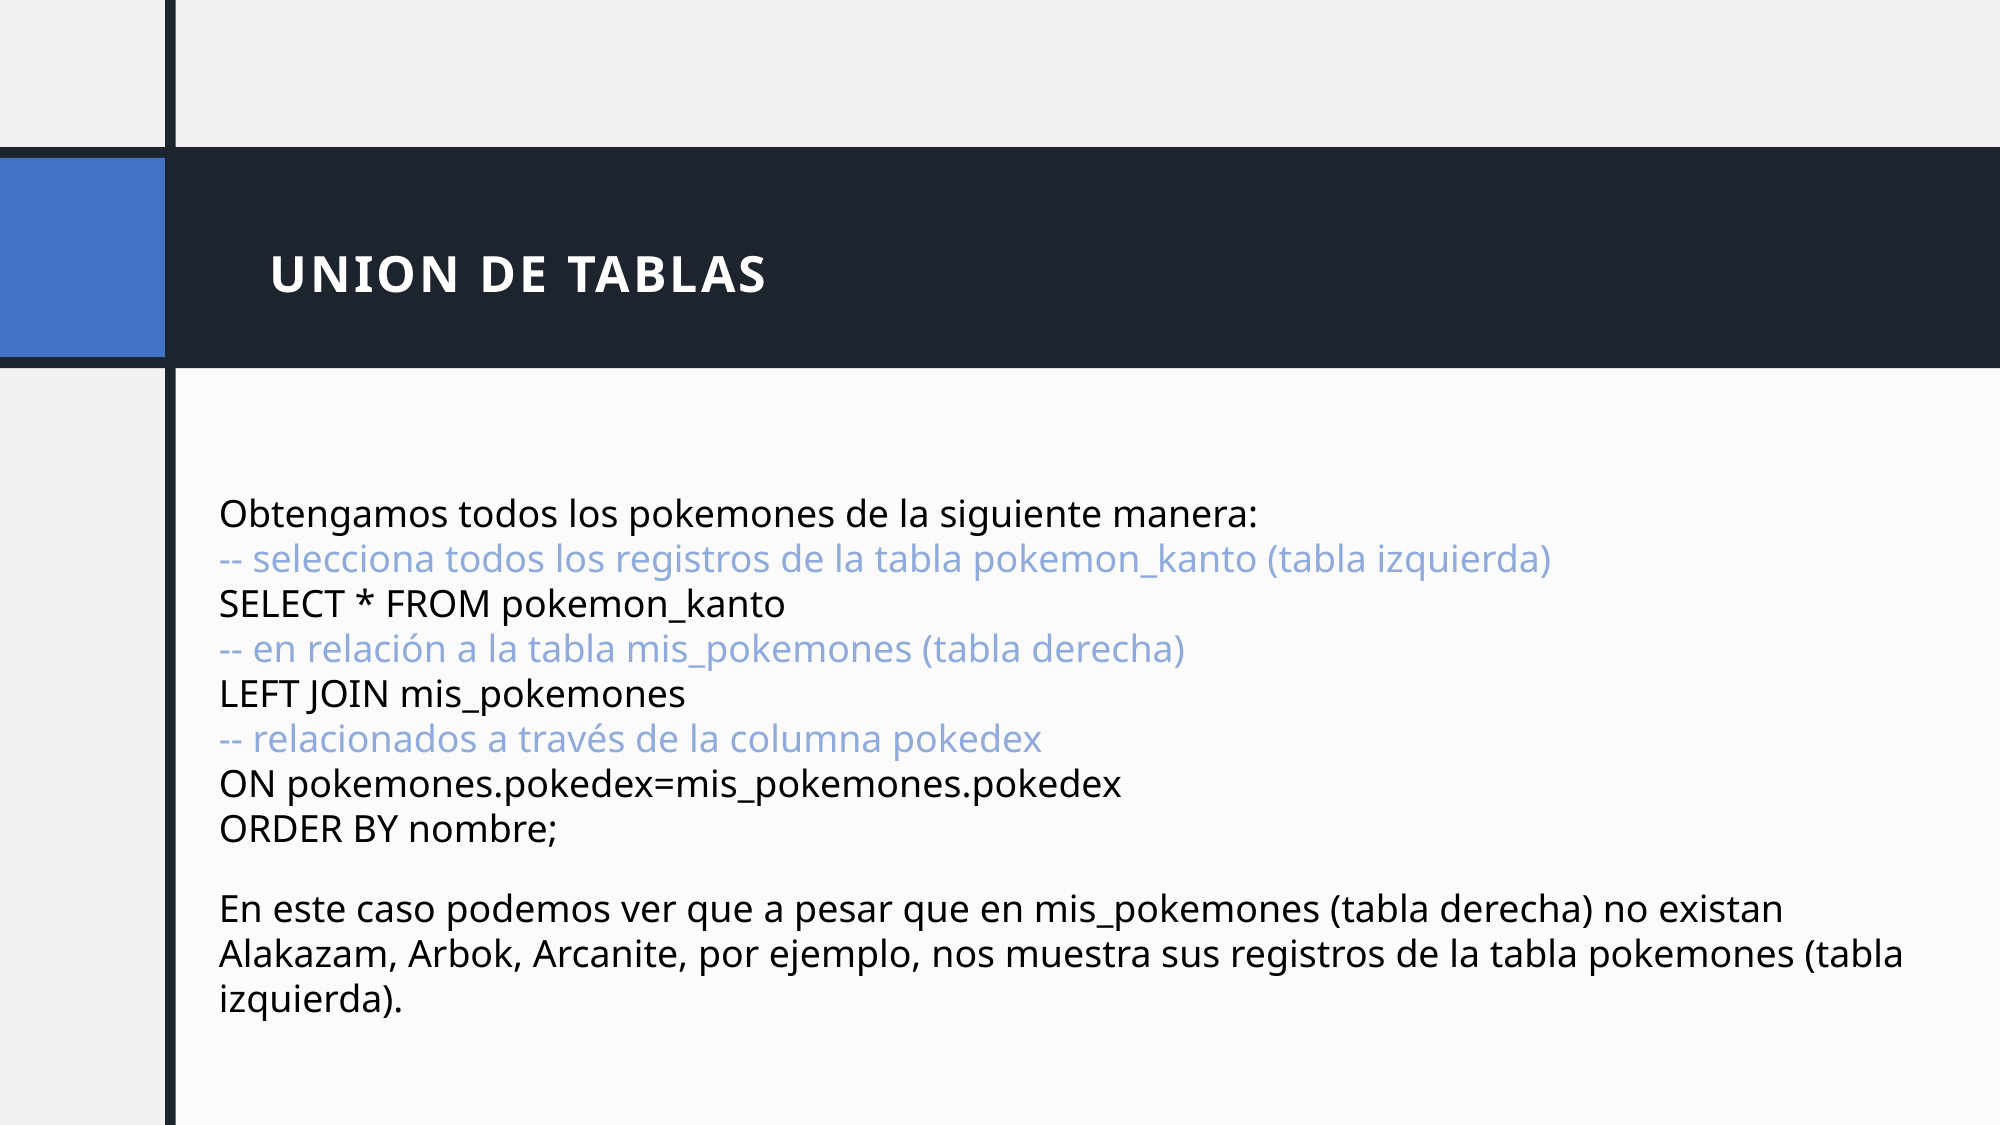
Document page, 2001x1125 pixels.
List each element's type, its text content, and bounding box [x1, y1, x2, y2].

text_box [177, 369, 2000, 1125]
title UNION DE TABLAS [251, 171, 1895, 341]
text_box [177, 0, 2000, 146]
text_box [0, 157, 164, 358]
text_box [0, 0, 164, 146]
text_box En este caso podemos ver que a pesar que en mis_pokemones (tabla derecha) no existan Alakazam, Arbok, Arcanite, por ejemplo, nos muestra sus registros de la tabla pokemones (tabla izquierda). [204, 877, 1940, 1028]
text_box [0, 146, 164, 157]
text_box [0, 358, 164, 369]
text_box Obtengamos todos los pokemones de la siguiente manera: -- selecciona todos los registros de la tabla pokemon_kanto (tabla izquierda) SELECT * FROM pokemon_kanto -- en relación a la tabla mis_pokemones (tabla derecha) LEFT JOIN mis_pokemones -- relacionados a través de la columna pokedex ON pokemones.pokedex=mis_pokemones.pokedex ORDER BY nombre; [204, 482, 1870, 857]
text_box [177, 146, 2000, 369]
text_box [0, 369, 164, 1125]
text_box [164, 0, 177, 1125]
